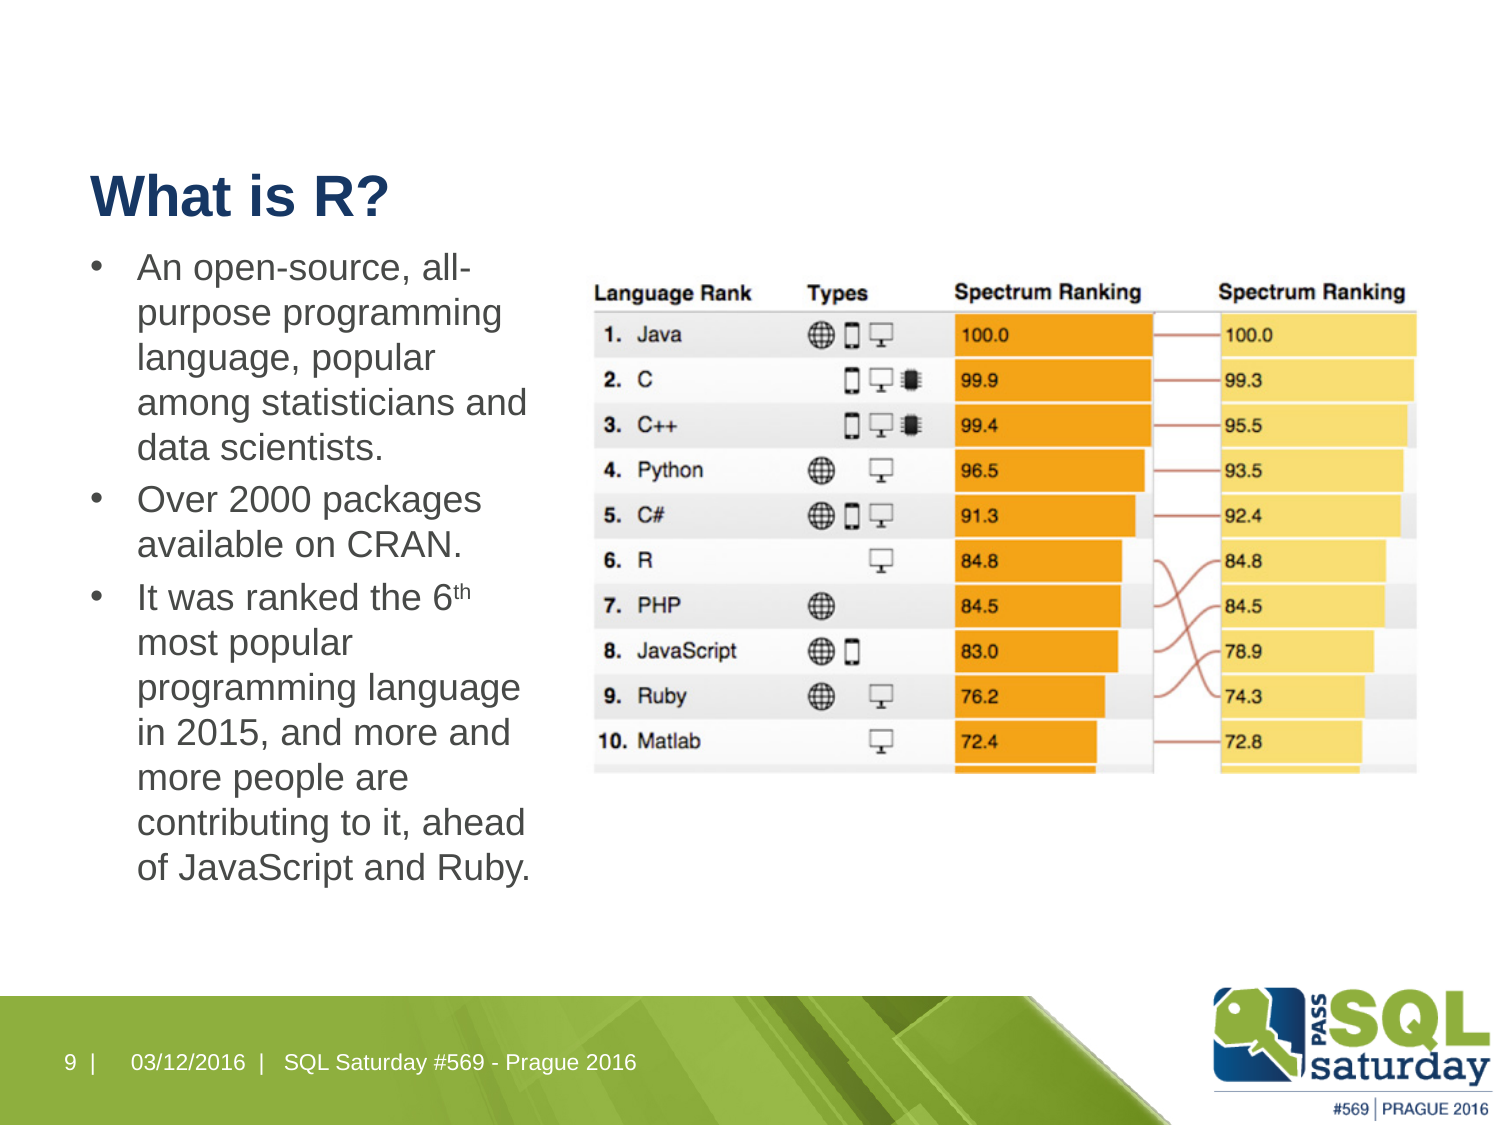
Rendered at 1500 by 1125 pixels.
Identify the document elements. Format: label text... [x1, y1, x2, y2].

slide_number 9 | [37, 1031, 115, 1092]
picture [0, 996, 1173, 1125]
picture [1208, 980, 1497, 1125]
footer SQL Saturday #569 - Prague 2016 [268, 1031, 786, 1092]
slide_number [115, 1031, 268, 1092]
title What is R? [75, 44, 569, 235]
list An open-source, all-purpose programming language, popular among statisticians and data scientists. Over 2000 packages available on CRAN. It was ranked the 6th most popular programming language in 2015, and more and more people are contributing to it, ahead of JavaScript and Ruby. [75, 235, 569, 1005]
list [586, 275, 1426, 774]
